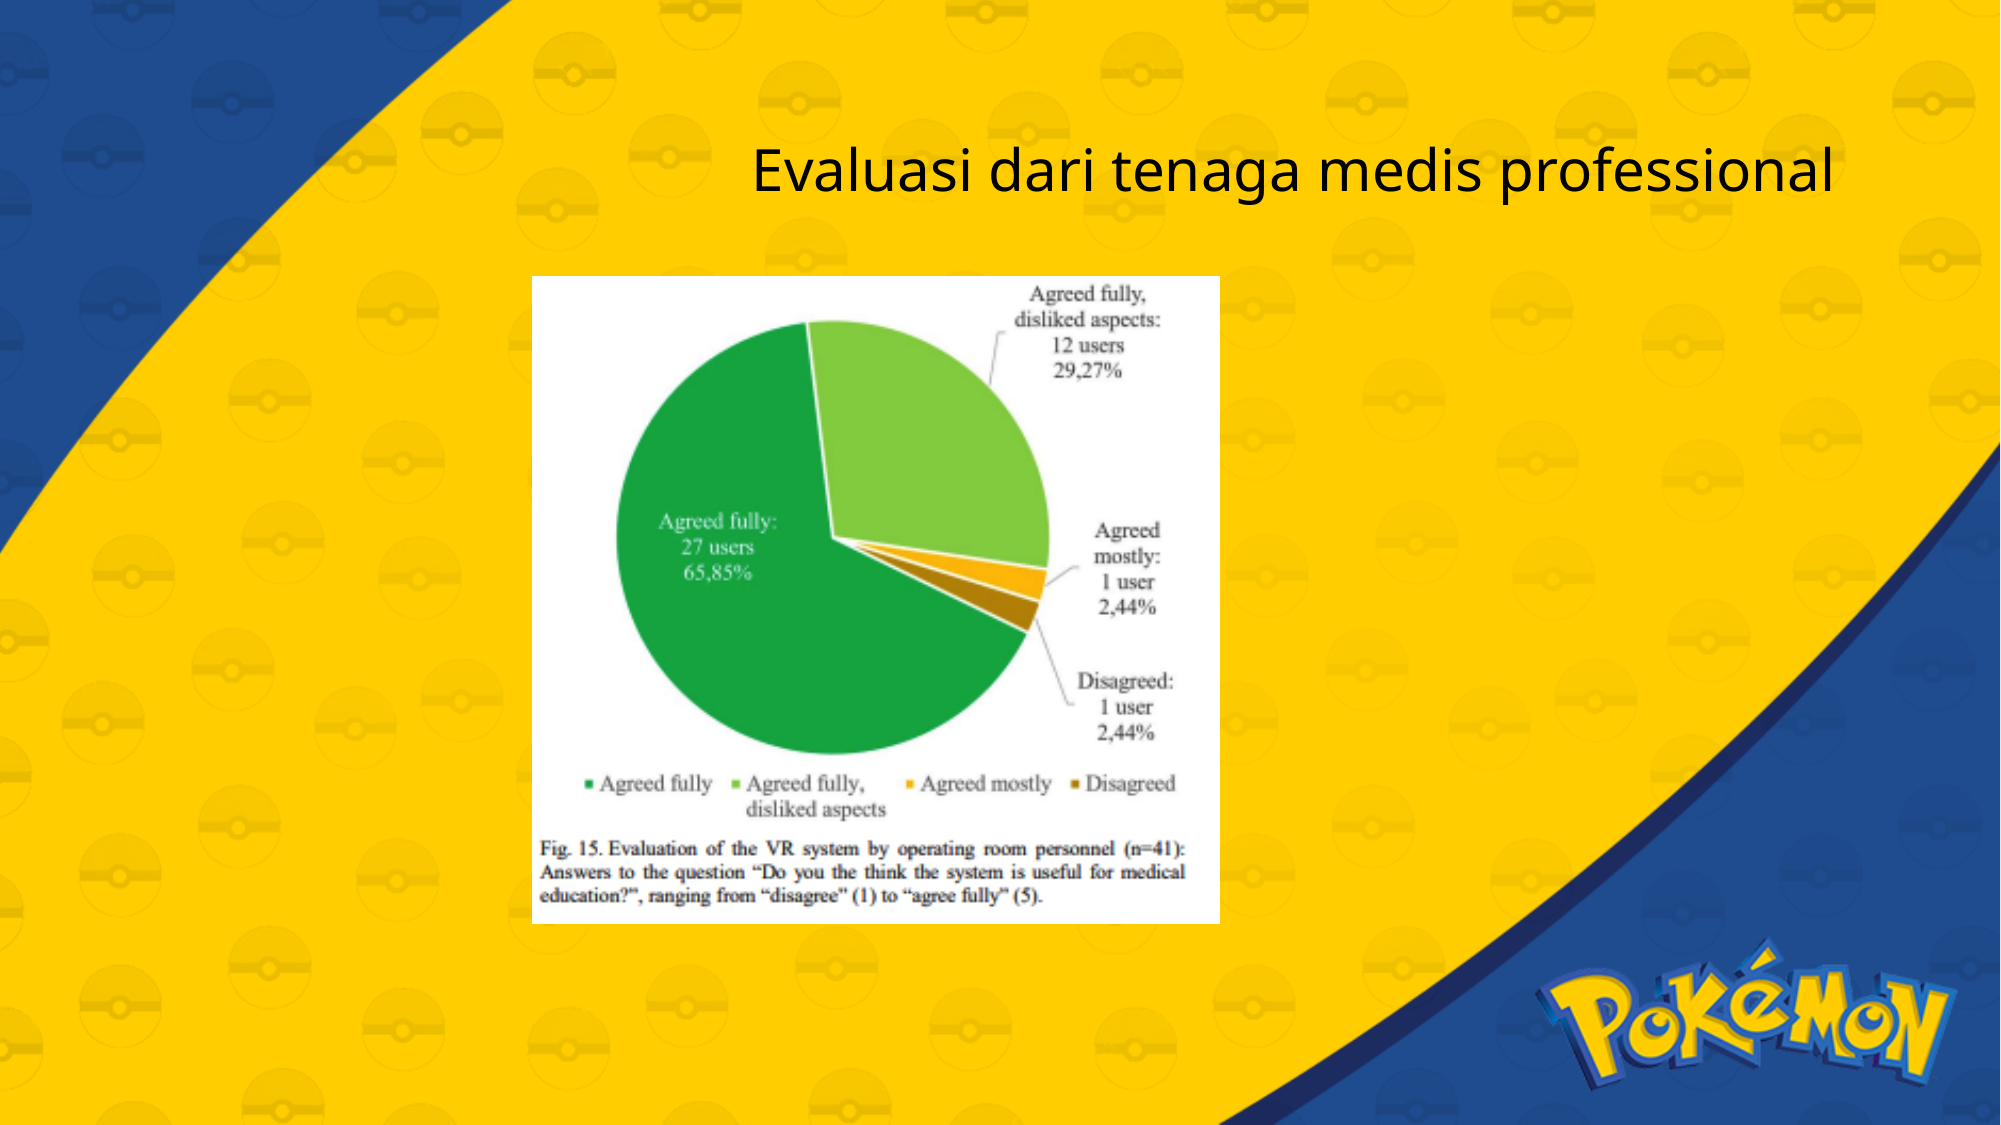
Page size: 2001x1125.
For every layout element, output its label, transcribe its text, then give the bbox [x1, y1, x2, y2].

picture [0, 0, 2001, 1125]
text_box Evaluasi dari tenaga medis professional [737, 125, 1851, 211]
